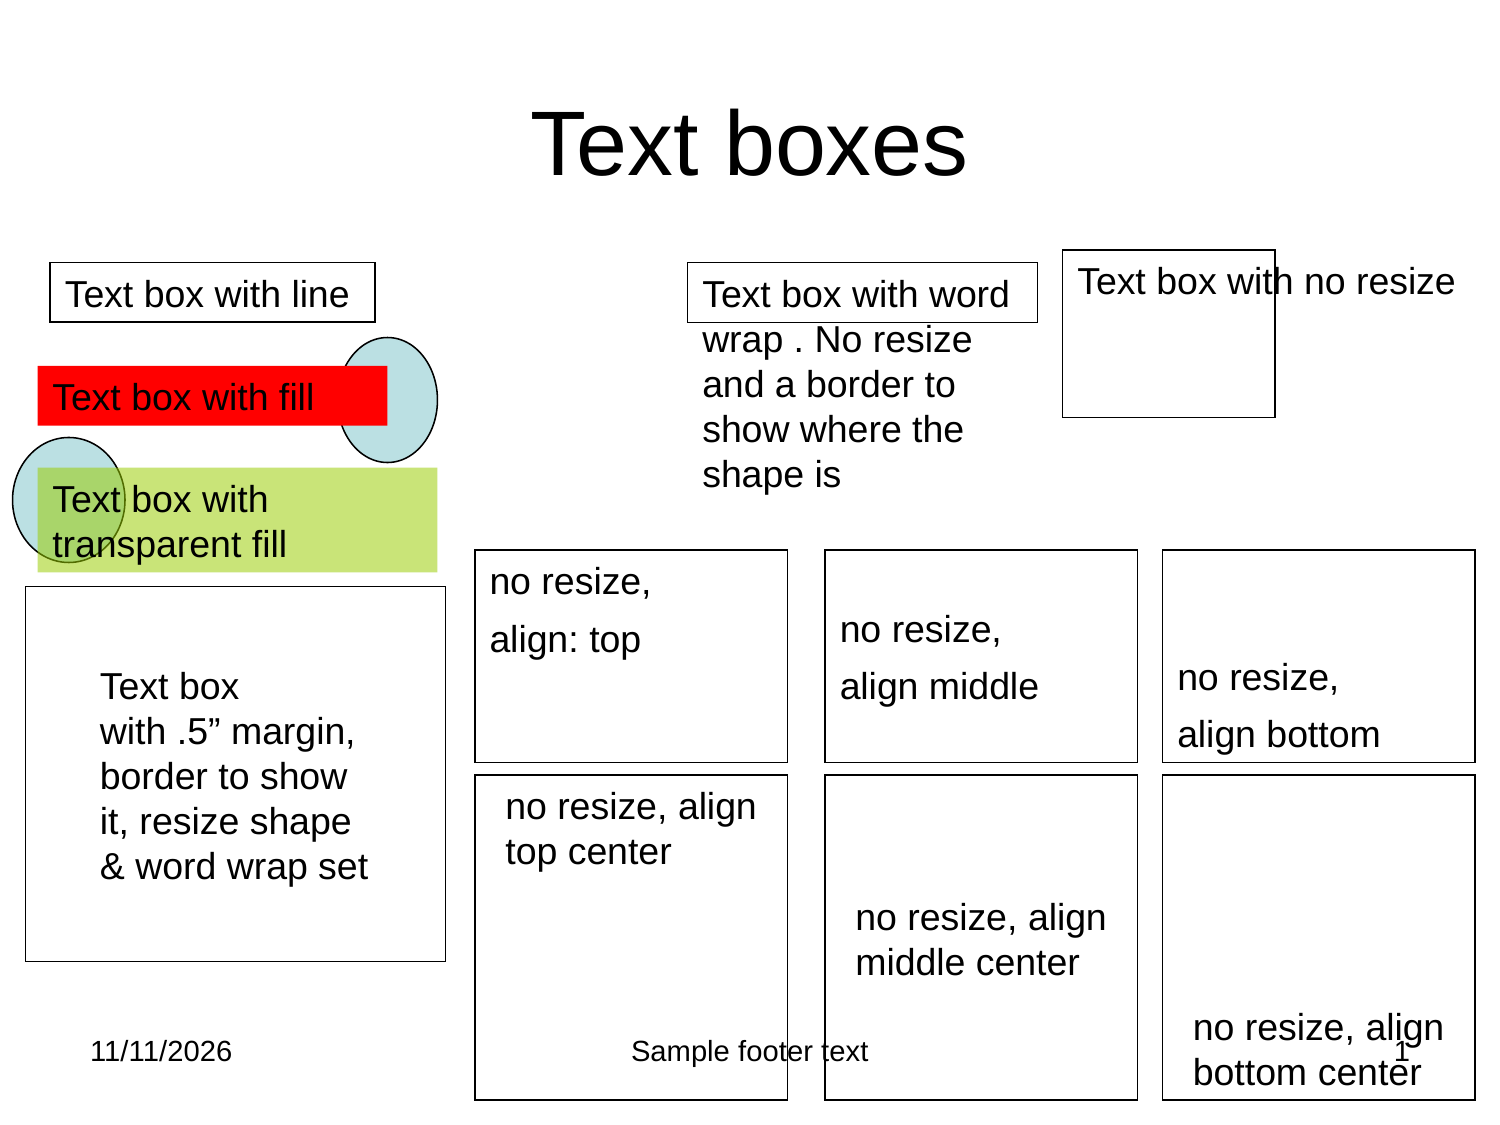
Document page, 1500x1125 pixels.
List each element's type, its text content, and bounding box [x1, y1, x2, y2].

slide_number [74, 1024, 426, 1103]
text_box Text box with transparent fill [37, 467, 438, 573]
text_box Text box with no resize [1062, 249, 1275, 418]
text_box no resize, align top center [474, 774, 788, 1100]
text_box Text box with word wrap . No resize and a border to show where the shape is [687, 262, 1038, 323]
text_box [12, 437, 117, 552]
footer Sample footer text [512, 1024, 988, 1103]
text_box no resize, align bottom center [1162, 774, 1475, 1100]
text_box Text box with fill [37, 365, 388, 426]
slide_number 1 [1074, 1024, 1426, 1103]
text_box [342, 337, 438, 463]
text_box Text box with .5” margin, border to show it, resize shape & word wrap set [24, 586, 446, 962]
text_box no resize, align bottom [1162, 549, 1475, 763]
text_box no resize, align: top [474, 549, 788, 763]
text_box no resize, align middle center [824, 774, 1138, 1100]
text_box Text box with line [50, 262, 375, 323]
title Text boxes [74, 44, 1426, 233]
text_box no resize, align middle [824, 549, 1138, 763]
